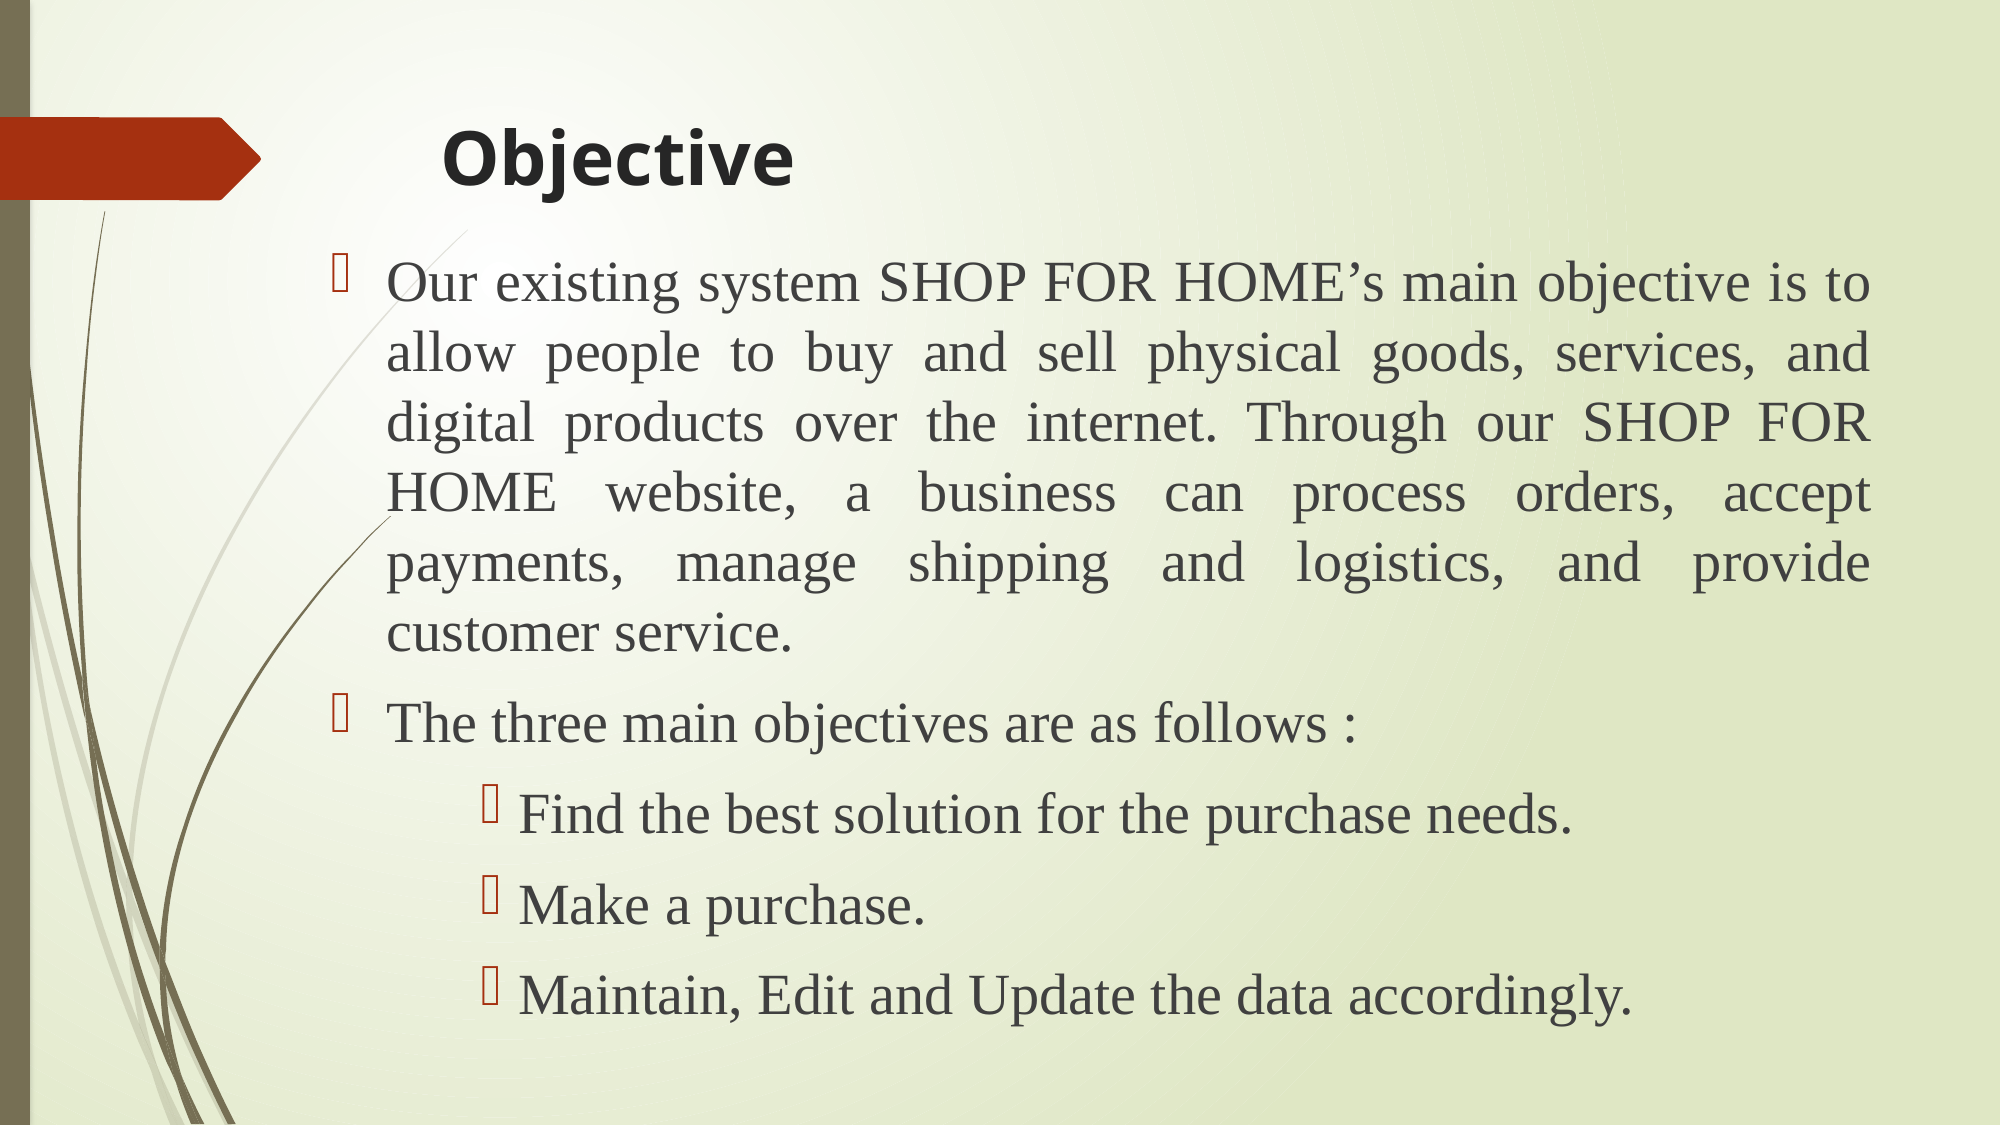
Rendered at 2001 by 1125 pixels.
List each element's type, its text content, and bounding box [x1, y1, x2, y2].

title Objective [425, 102, 1888, 235]
list Our existing system SHOP FOR HOME’s main objective is to allow people to buy and sell physical goods, services, and digital products over the internet. Through our SHOP FOR HOME website, a business can process orders, accept payments, manage shipping and logistics, and provide customer service. The three main objectives are as follows : Find the best solution for the purchase needs. Make a purchase. Maintain, Edit and Update the data accordingly. [315, 235, 1888, 1039]
